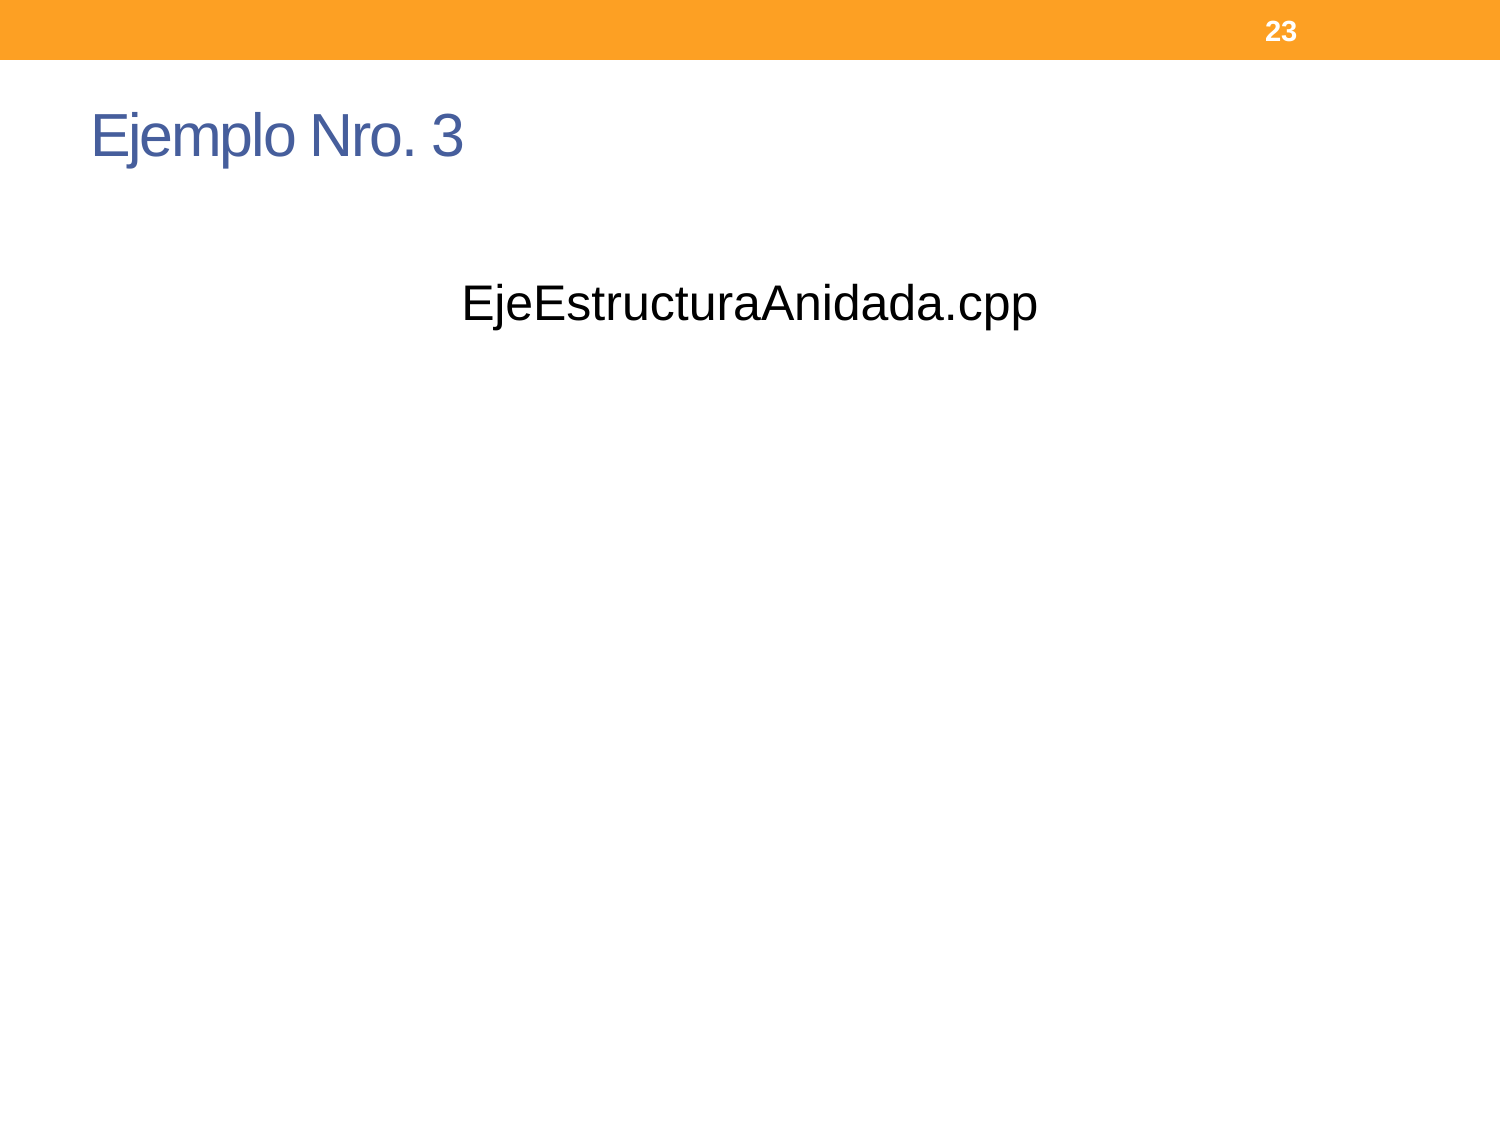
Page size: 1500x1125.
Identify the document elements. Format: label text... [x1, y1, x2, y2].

title Ejemplo Nro. 3 [75, 87, 1425, 250]
list EjeEstructuraAnidada.cpp [75, 262, 1425, 1063]
slide_number 23 [1250, 3, 1425, 57]
